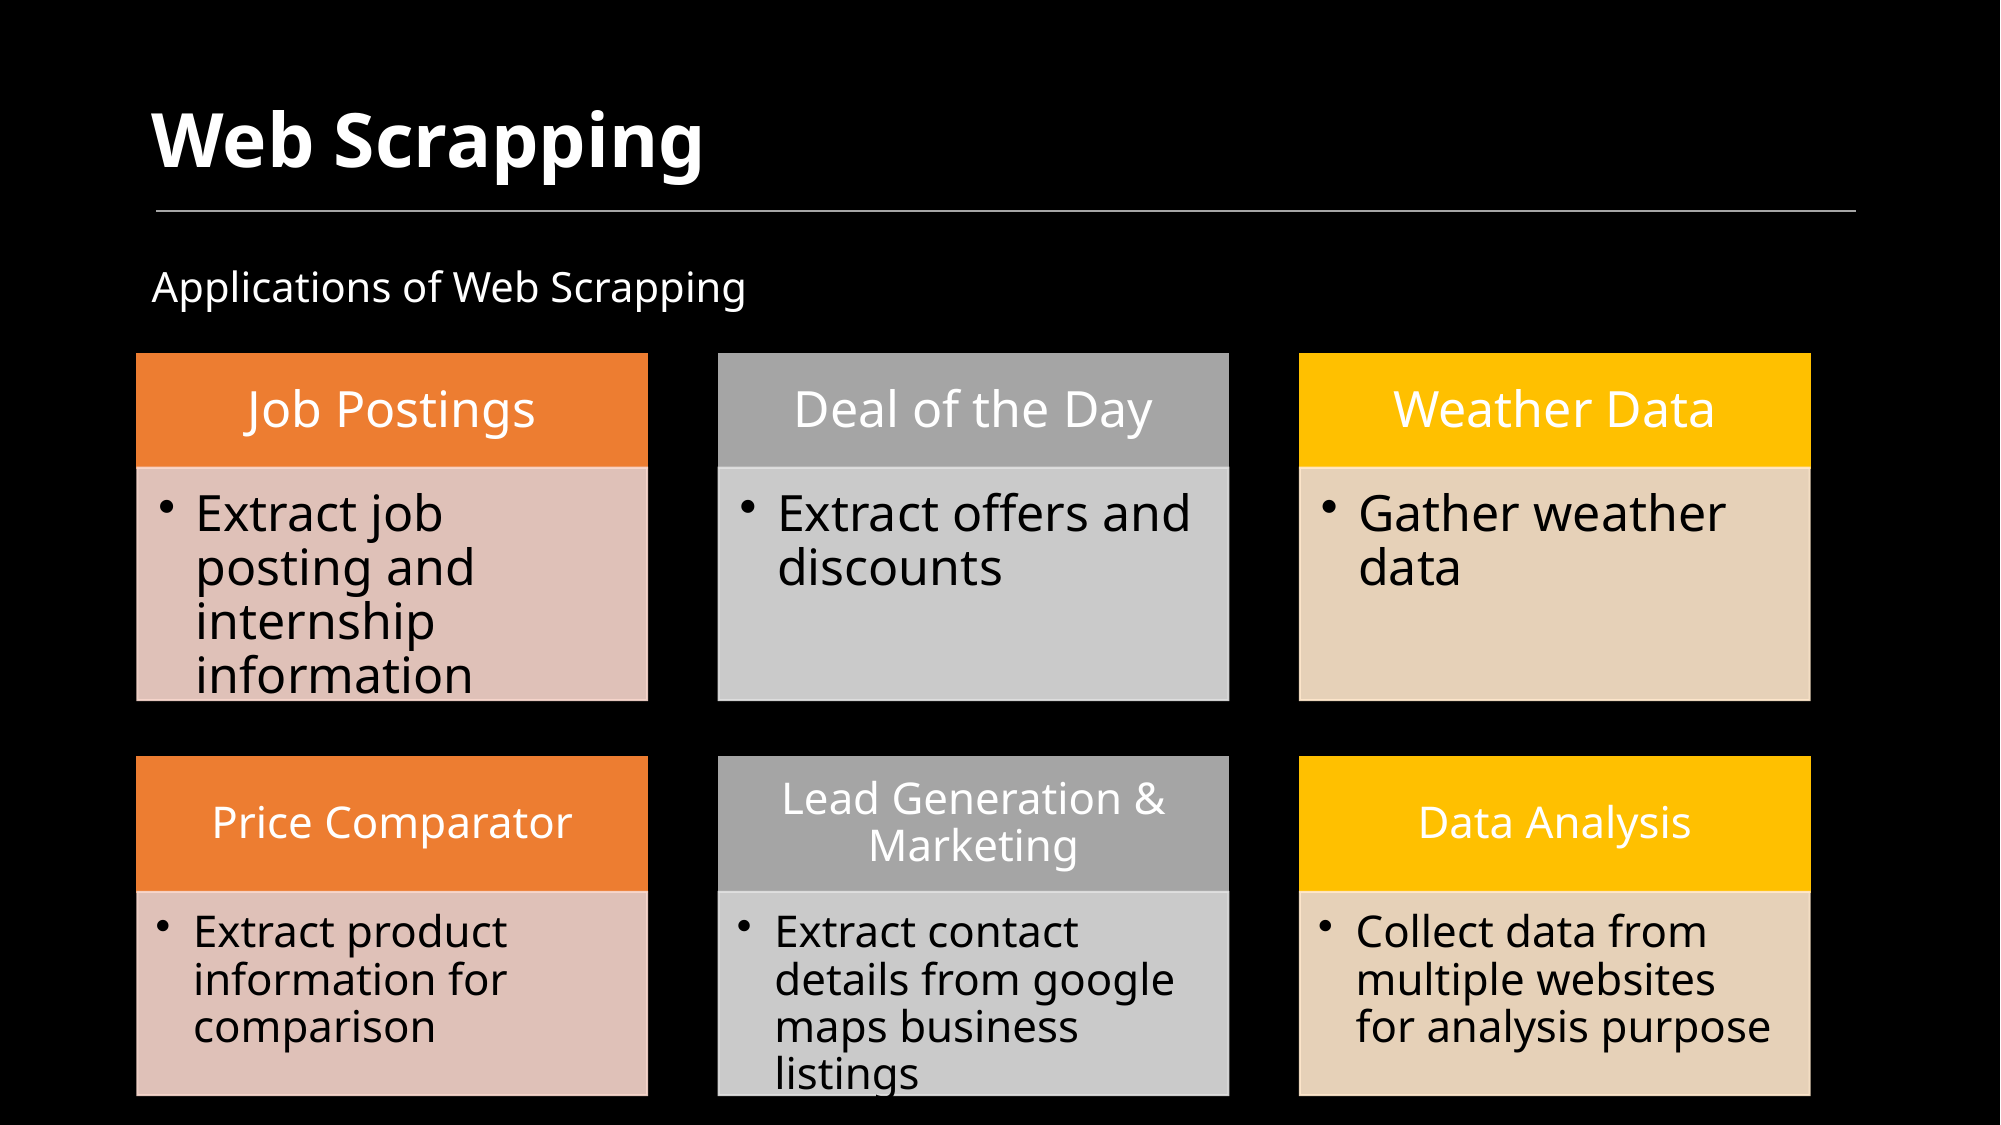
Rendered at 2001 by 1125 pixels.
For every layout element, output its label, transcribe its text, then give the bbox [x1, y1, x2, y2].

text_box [136, 744, 1811, 1108]
title Web Scrapping [136, 75, 1862, 211]
text_box Applications of Web Scrapping [136, 228, 1854, 319]
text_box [136, 345, 1811, 709]
